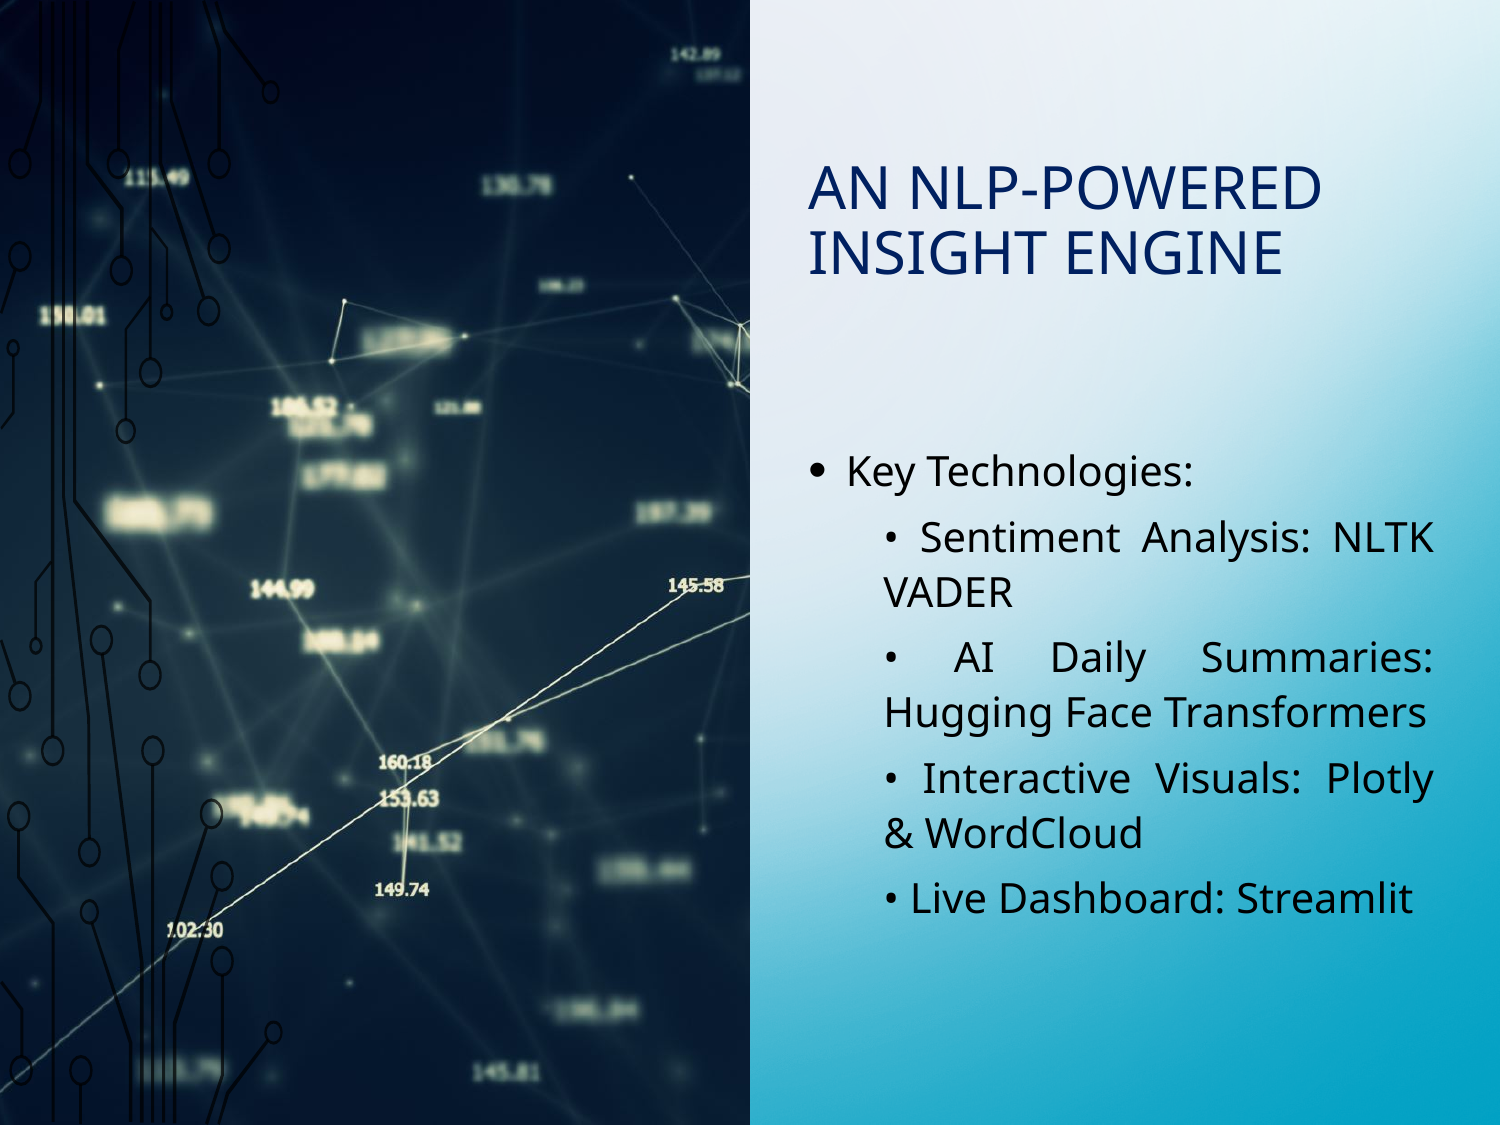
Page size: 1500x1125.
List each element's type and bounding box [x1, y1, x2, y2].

text_box [751, 0, 1500, 1125]
text_box [0, 0, 284, 1125]
picture [284, 0, 751, 1125]
